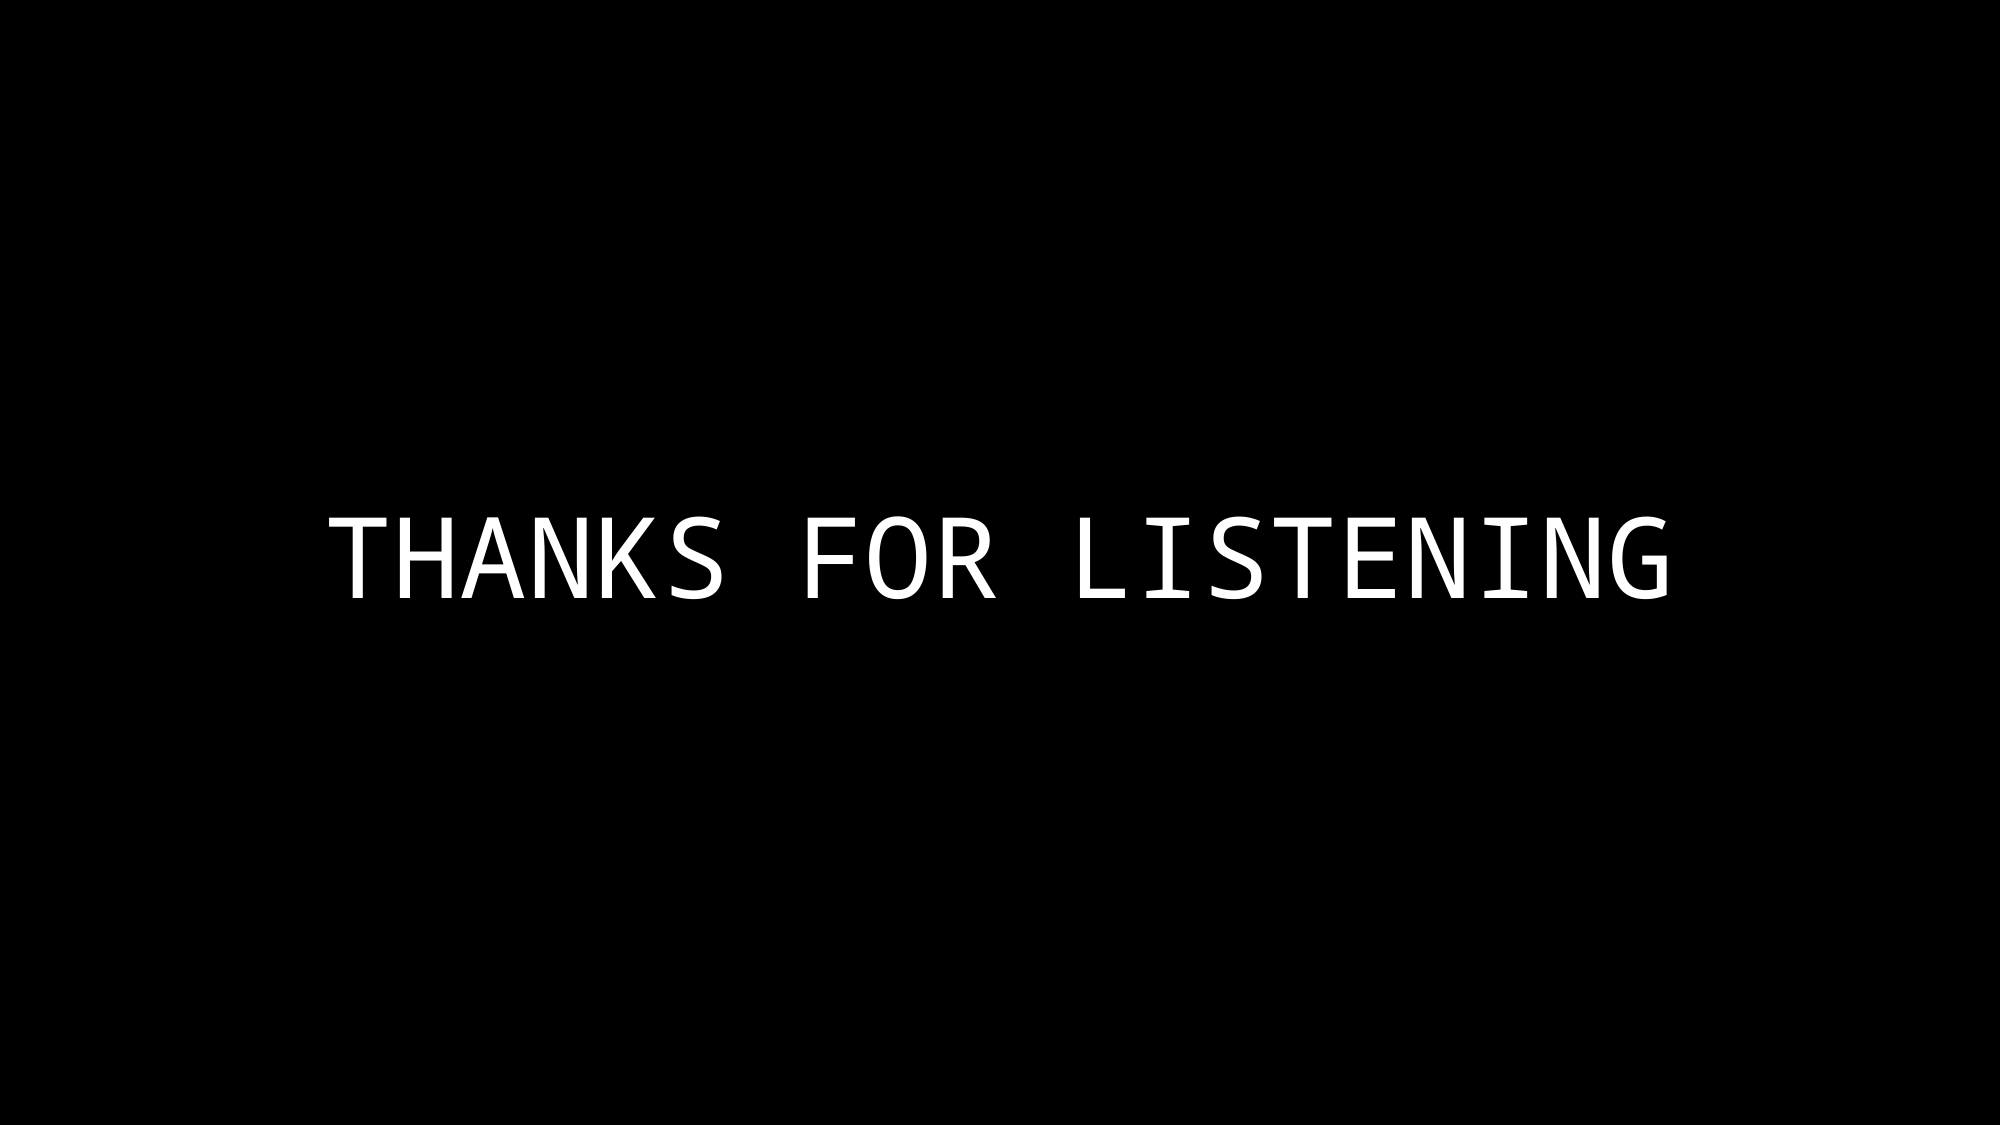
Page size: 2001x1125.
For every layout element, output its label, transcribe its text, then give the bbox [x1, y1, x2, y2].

title THANKS FOR LISTENING [0, 0, 2000, 1125]
